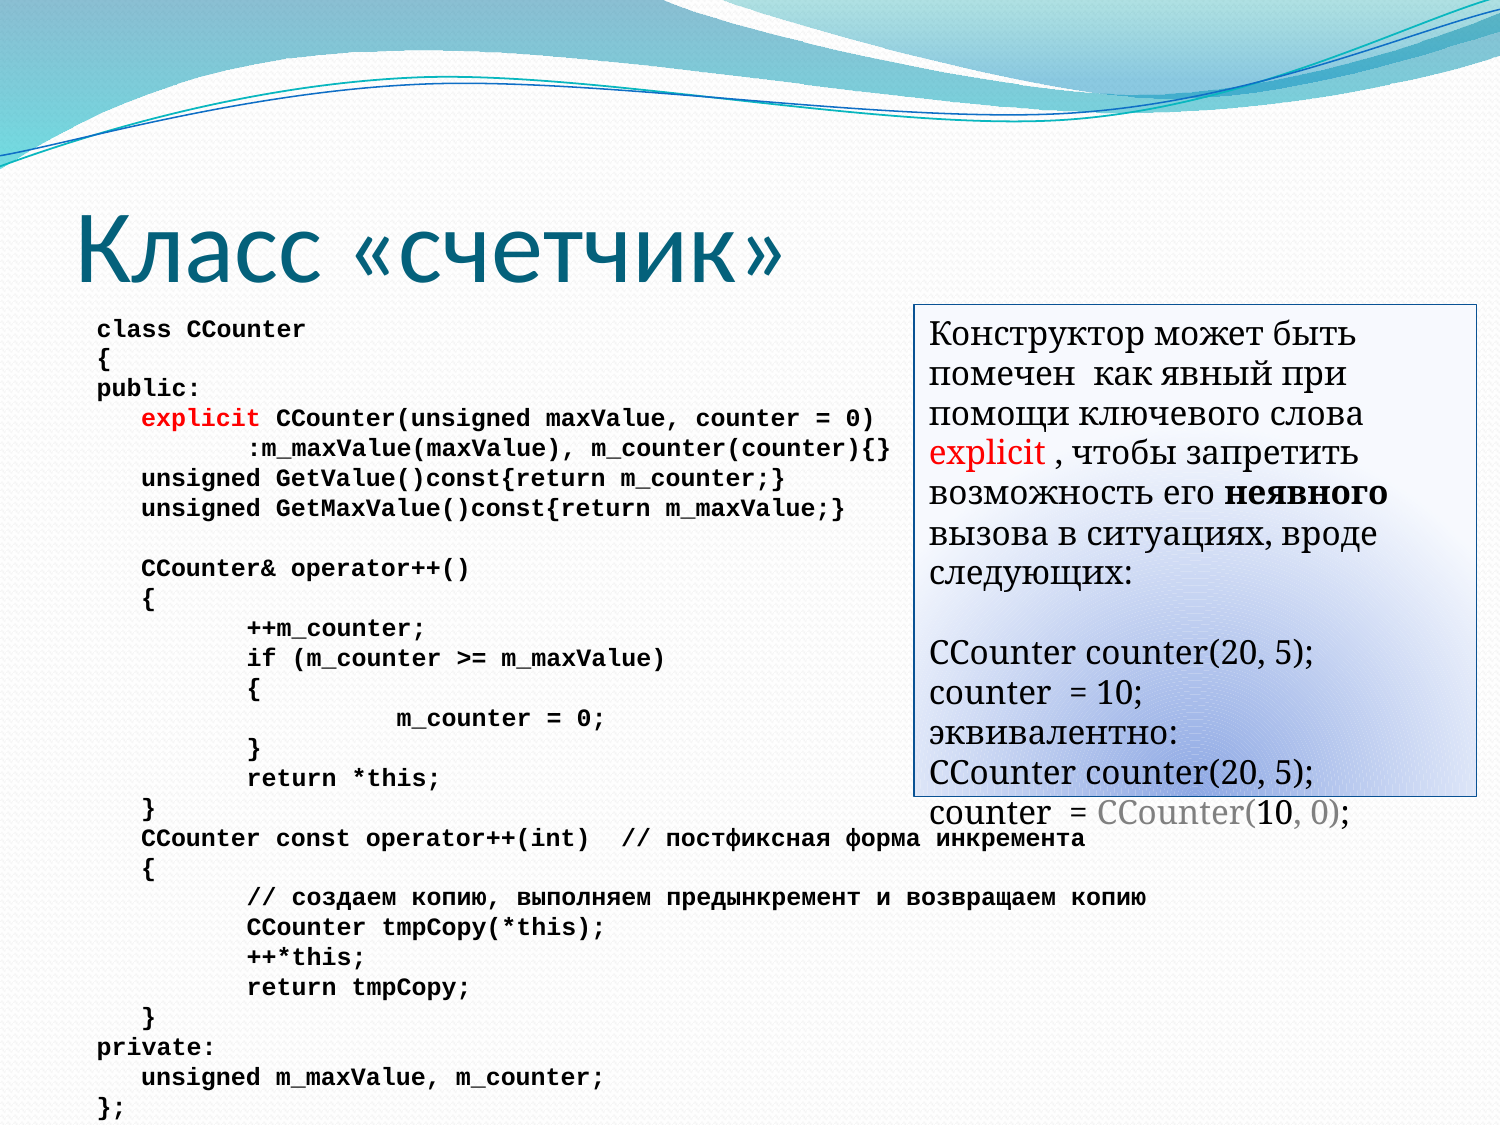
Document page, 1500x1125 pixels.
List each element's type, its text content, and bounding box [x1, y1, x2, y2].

title Класс «счетчик» [75, 115, 1438, 303]
text_box Конструктор может быть помечен как явный при помощи ключевого слова explicit , чтобы запретить возможность его неявного вызова в ситуациях, вроде следующих: CCounter counter(20, 5); counter = 10; эквивалентно: CCounter counter(20, 5); counter = CCounter(10, 0); [913, 304, 1477, 797]
text_box class CCounter { public: explicit CCounter(unsigned maxValue, counter = 0) :m_maxValue(maxValue), m_counter(counter){} unsigned GetValue()const{return m_counter;} unsigned GetMaxValue()const{return m_maxValue;} CCounter& operator++() { ++m_counter; if (m_counter >= m_maxValue) { m_counter = 0; } return *this; } CCounter const operator++(int) // постфиксная форма инкремента { // создаем копию, выполняем предынкремент и возвращаем копию CCounter tmpCopy(*this); ++*this; return tmpCopy; } private: unsigned m_maxValue, m_counter; }; [81, 304, 1430, 1125]
title Пример – стек указателей [906, 305, 1430, 809]
